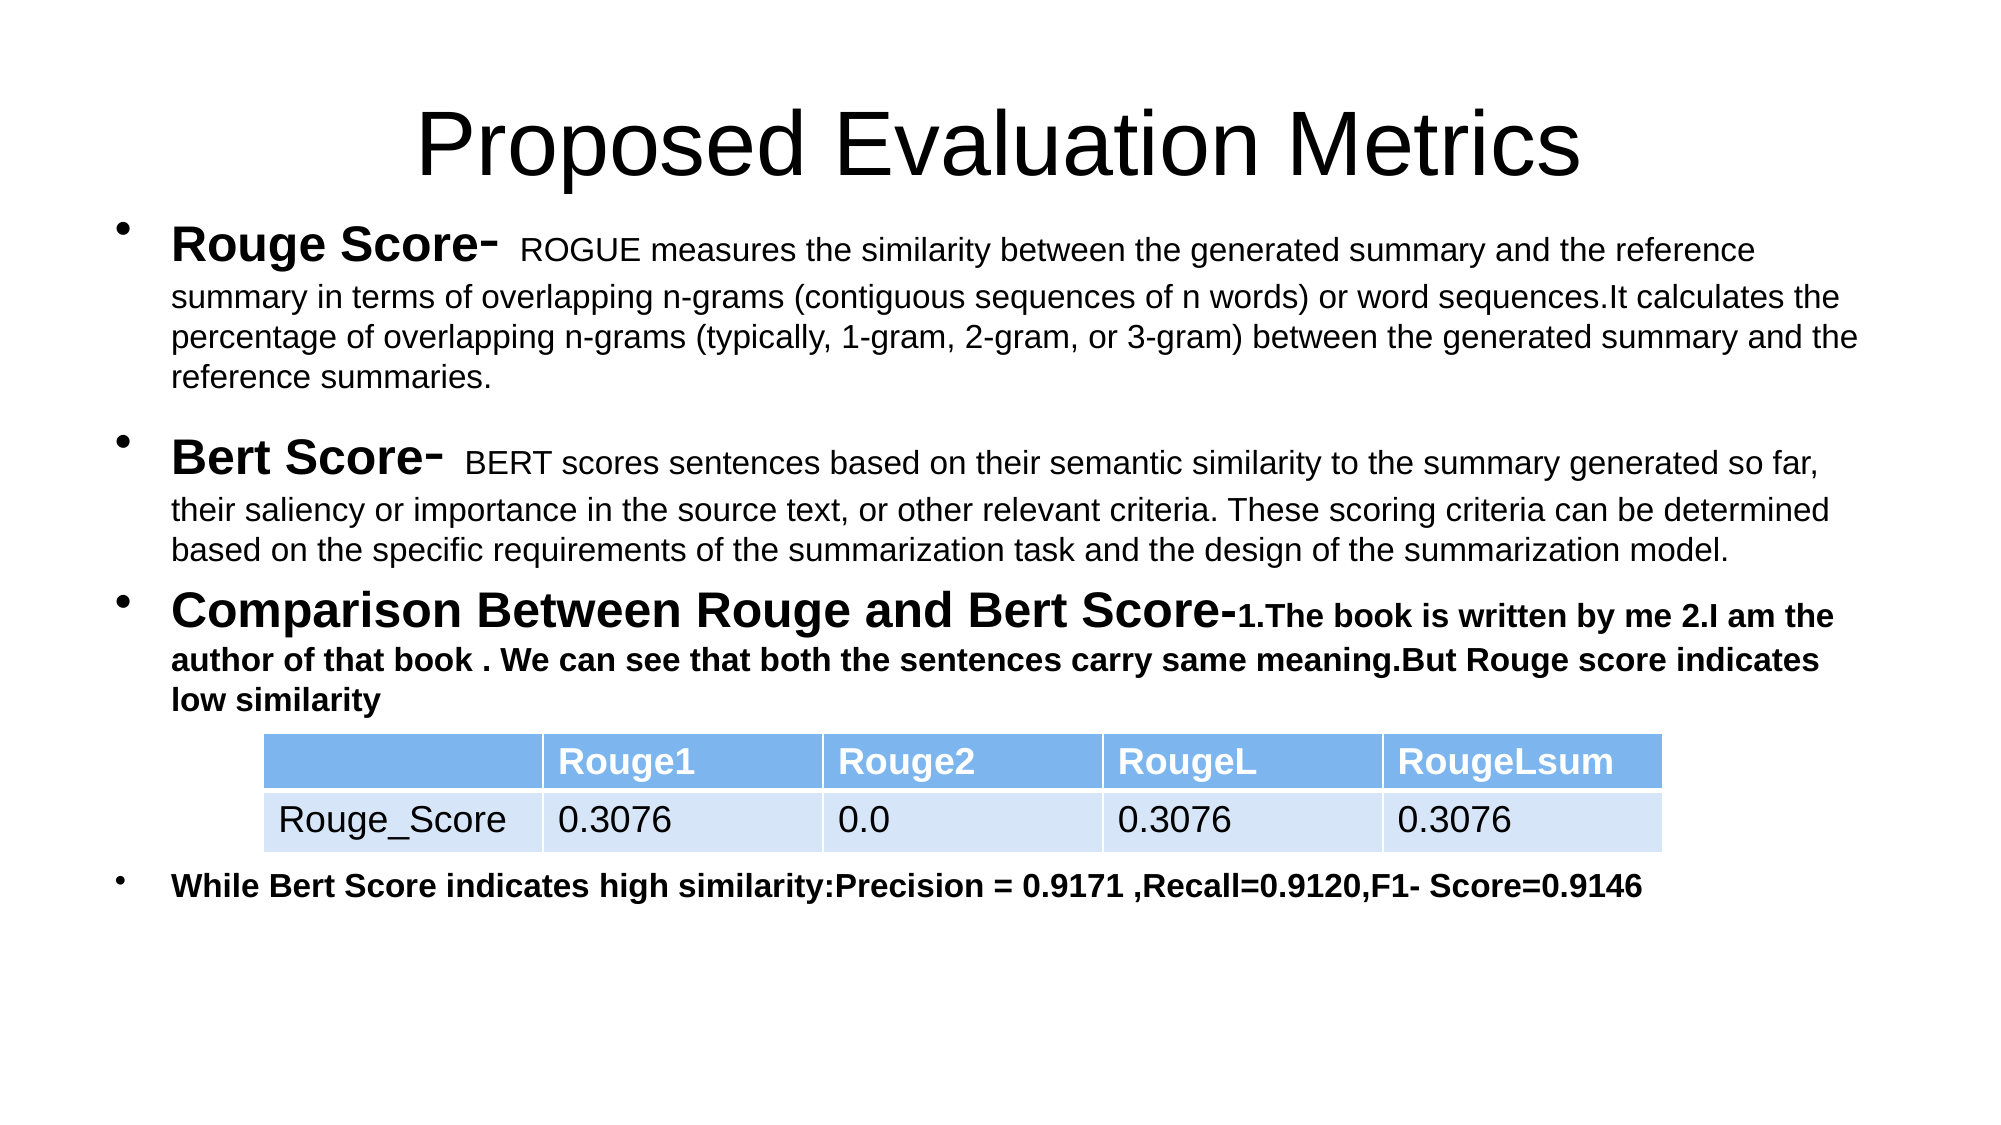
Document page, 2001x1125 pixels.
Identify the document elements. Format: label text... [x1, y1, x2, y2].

table_header RougeL [1104, 734, 1382, 788]
table_cell 0.3076 [1384, 793, 1662, 852]
table_header Rouge2 [824, 734, 1102, 788]
list Rouge Score- ROGUE measures the similarity between the generated summary and the reference summary in terms of overlapping n-grams (contiguous sequences of n words) or word sequences.It calculates the percentage of overlapping n-grams (typically, 1-gram, 2-gram, or 3-gram) between the generated summary and the reference summaries. Bert Score- BERT scores sentences based on their semantic similarity to the summary generated so far, their saliency or importance in the source text, or other relevant criteria. These scoring criteria can be determined based on the specific requirements of the summarization task and the design of the summarization model. Comparison Between Rouge and Bert Score-1.The book is written by me 2.I am the author of that book . We can see that both the sentences carry same meaning.But Rouge score indicates low similarity While Bert Score indicates high similarity:Precision = 0.9171 ,Recall=0.9120,F1- Score=0.9146 [99, 187, 1901, 999]
table_cell Rouge_Score [264, 793, 542, 852]
table_cell 0.3076 [544, 793, 822, 852]
table_cell 0.0 [824, 793, 1102, 852]
table_header Rouge1 [544, 734, 822, 788]
table_cell 0.3076 [1104, 793, 1382, 852]
table_header [264, 734, 542, 788]
table_header RougeLsum [1384, 734, 1662, 788]
title Proposed Evaluation Metrics [99, 44, 1901, 187]
